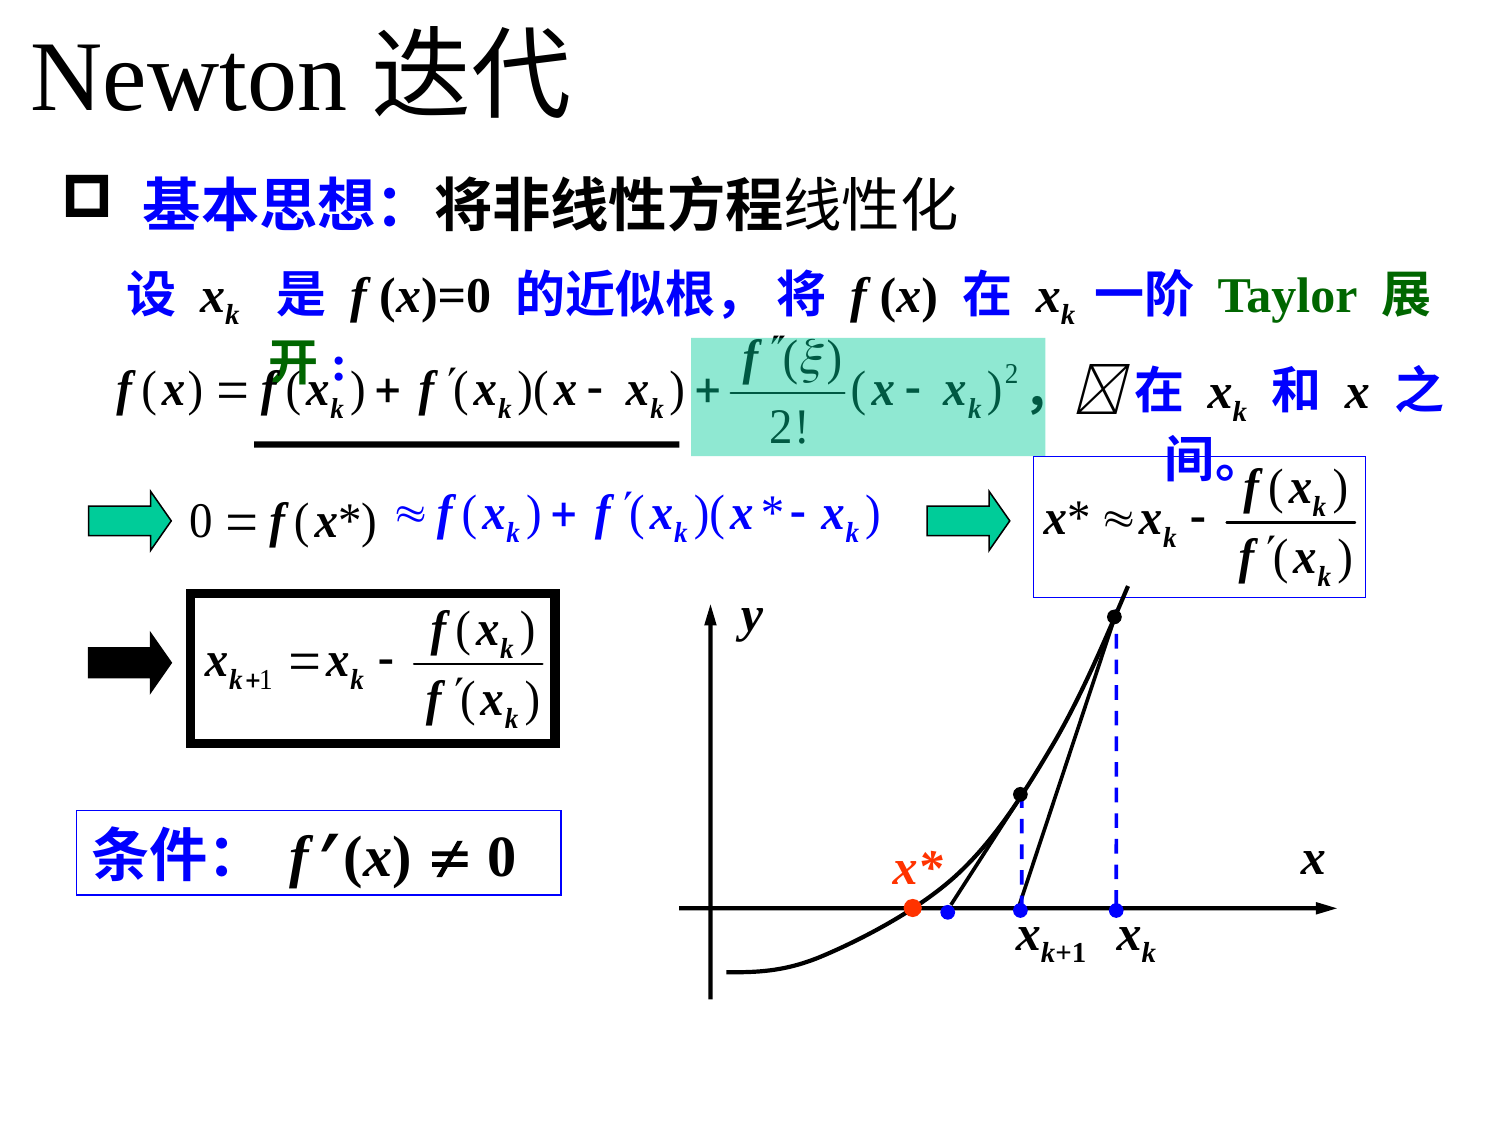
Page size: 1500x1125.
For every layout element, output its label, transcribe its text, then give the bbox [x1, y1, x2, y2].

text_box 条件： f’(x)  0 [76, 810, 562, 896]
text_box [940, 798, 1020, 920]
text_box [1134, 892, 1181, 969]
text_box 将非线性方程线性化 [419, 160, 1093, 246]
text_box [927, 491, 1010, 551]
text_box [678, 573, 1353, 1000]
text_box [88, 633, 172, 693]
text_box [383, 479, 889, 555]
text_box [1033, 455, 1366, 598]
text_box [182, 491, 379, 558]
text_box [194, 597, 551, 740]
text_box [974, 609, 1128, 969]
text_box [88, 491, 172, 551]
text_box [726, 585, 1129, 973]
title Newton迭代 [15, 0, 792, 138]
text_box 基本思想： [47, 160, 419, 246]
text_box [1012, 786, 1029, 911]
text_box 设 xk 是 f (x)=0 的近似根， 将 f (x) 在 xk 一阶 Taylor 展开: [112, 255, 1459, 324]
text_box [100, 326, 1472, 456]
